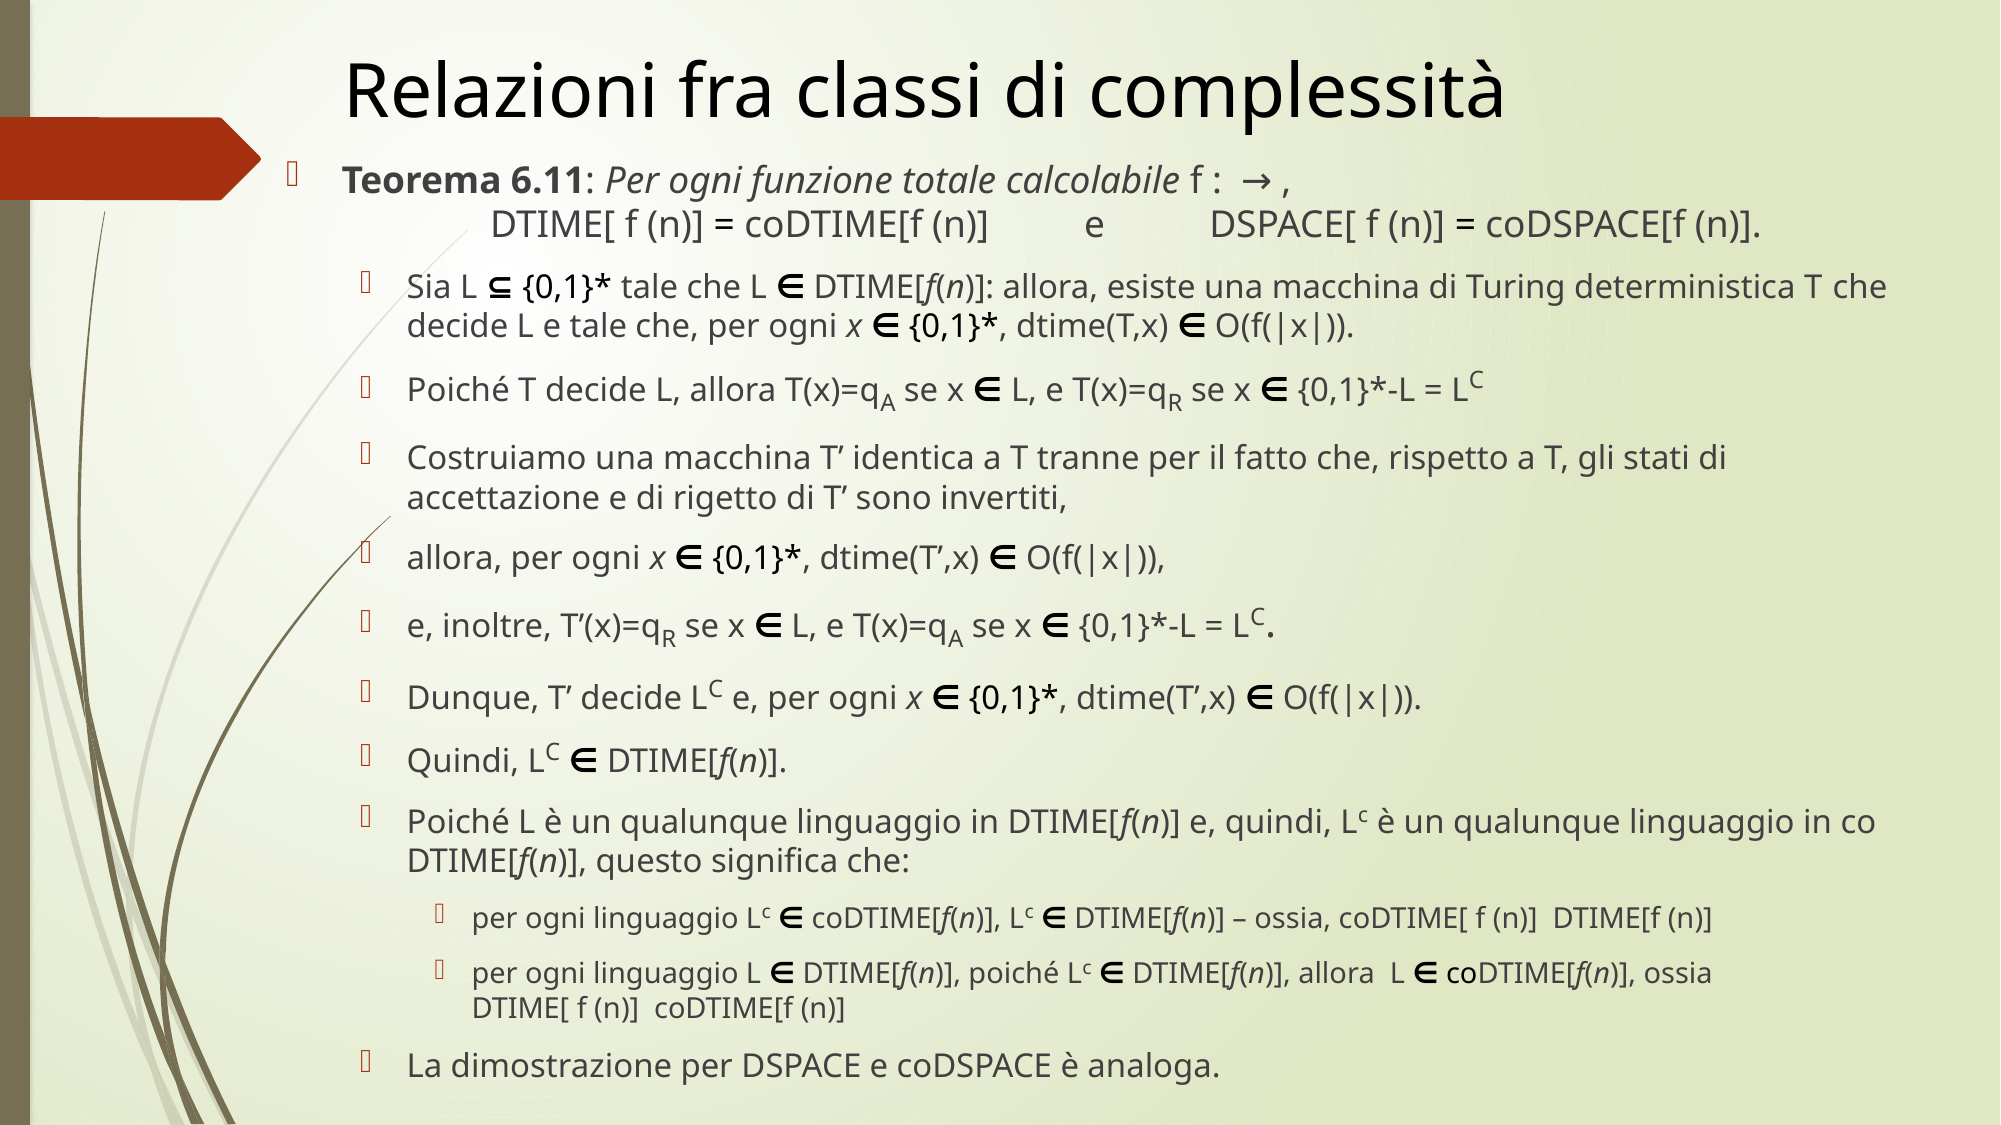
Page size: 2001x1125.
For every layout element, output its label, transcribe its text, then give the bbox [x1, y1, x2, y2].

title Relazioni fra classi di complessità [328, 34, 1791, 167]
